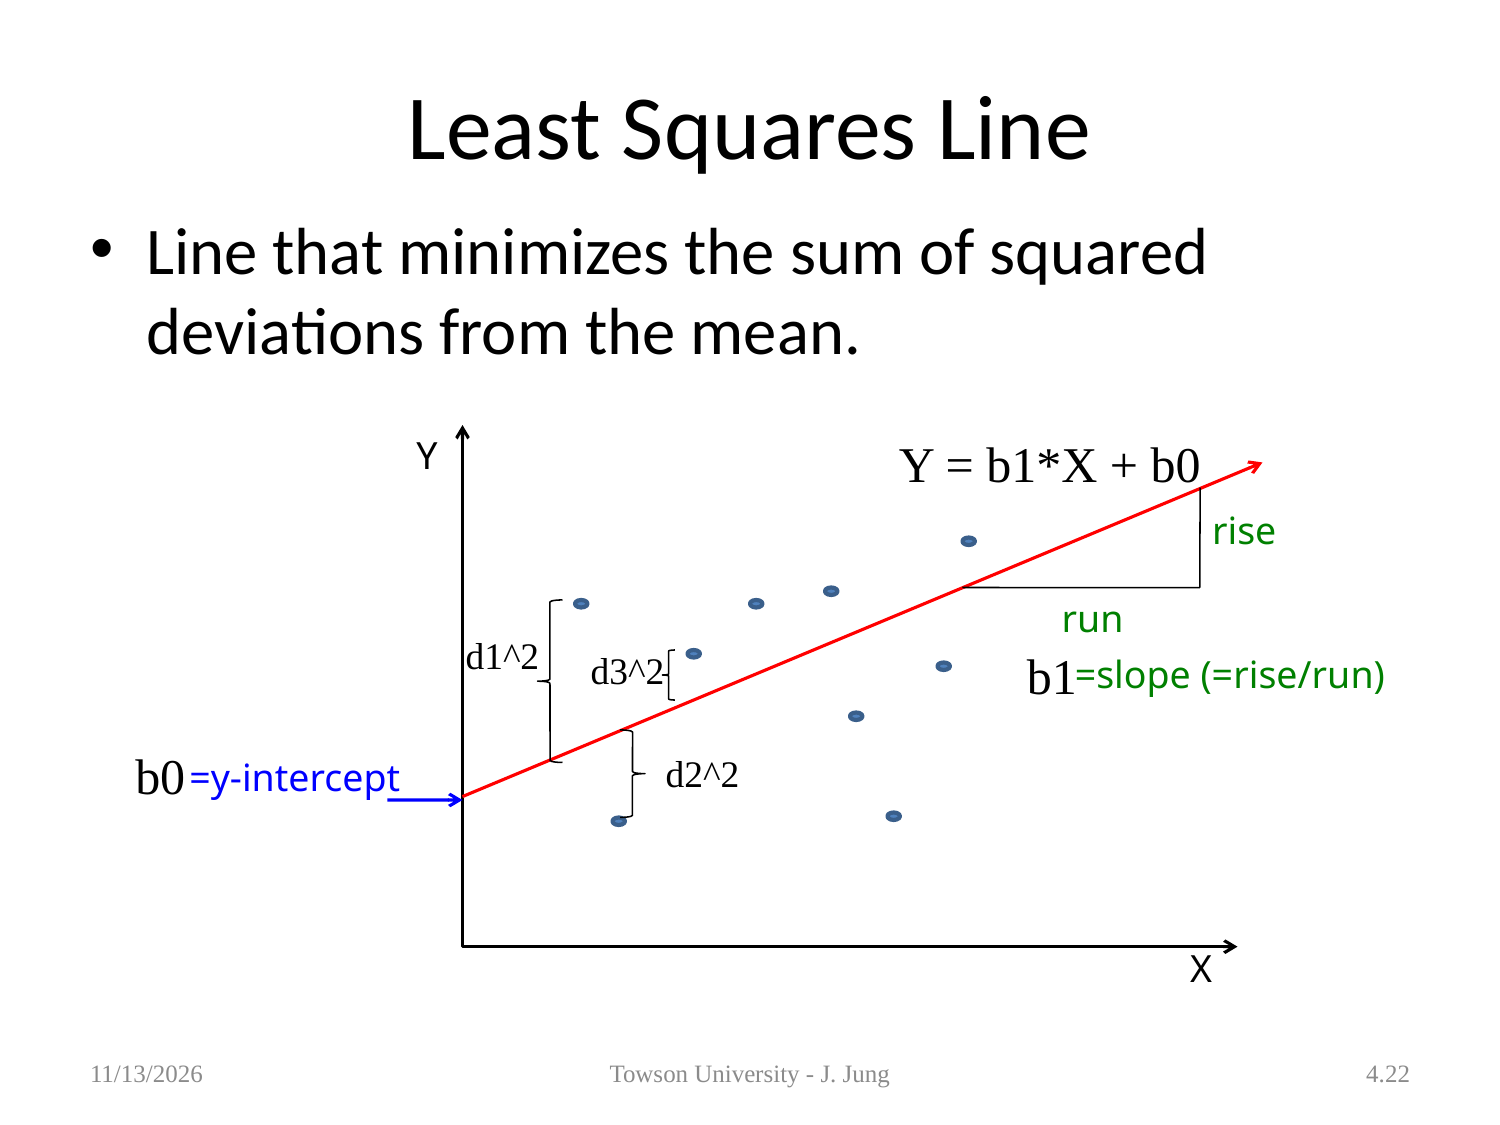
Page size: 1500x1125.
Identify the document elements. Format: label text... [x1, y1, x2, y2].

text_box d3^2 [575, 639, 680, 700]
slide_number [75, 1042, 425, 1103]
text_box [823, 585, 840, 598]
text_box rise [1201, 499, 1292, 560]
footer Towson University - J. Jung [512, 1042, 988, 1103]
text_box [573, 597, 590, 610]
text_box Y [401, 424, 453, 485]
title Least Squares Line [75, 45, 1425, 200]
text_box [462, 655, 1224, 948]
text_box d2^2 [650, 742, 755, 803]
text_box run [1046, 597, 1139, 643]
text_box b0 [104, 736, 217, 812]
text_box [455, 425, 803, 754]
text_box [1228, 940, 1238, 952]
text_box [885, 810, 902, 823]
text_box [549, 599, 563, 764]
slide_number 22 [1074, 1042, 1425, 1103]
text_box [848, 710, 865, 723]
text_box [935, 660, 952, 673]
text_box d1^2 [450, 624, 555, 685]
text_box [619, 729, 646, 819]
text_box [610, 815, 627, 828]
list Line that minimizes the sum of squared deviations from the mean. [75, 200, 1425, 400]
text_box =y-intercept [217, 747, 416, 807]
text_box [685, 647, 702, 660]
text_box [960, 535, 977, 548]
text_box [416, 792, 463, 808]
text_box Y = b1*X + b0 [824, 424, 1275, 500]
text_box [748, 597, 765, 610]
text_box X [1175, 937, 1228, 998]
text_box b1 [1008, 637, 1096, 713]
text_box =slope (=rise/run) [1096, 643, 1401, 704]
